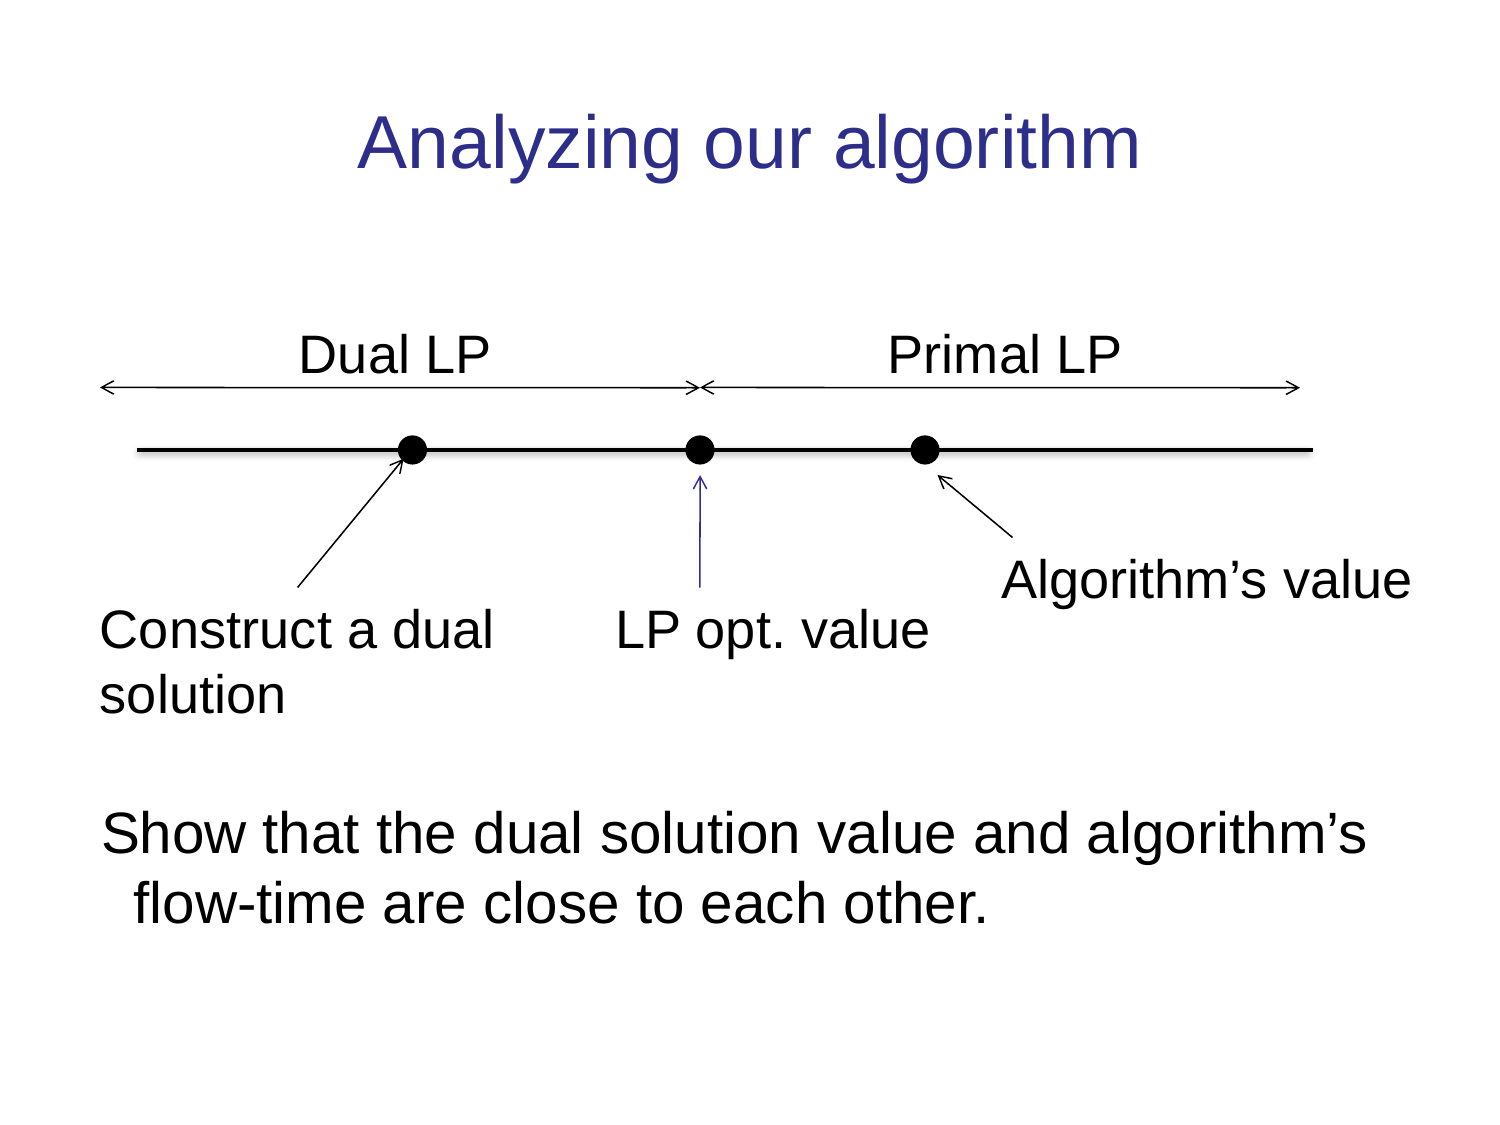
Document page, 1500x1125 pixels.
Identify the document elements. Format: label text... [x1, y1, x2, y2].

text_box Algorithm’s value [986, 537, 1429, 618]
text_box [688, 459, 712, 465]
text_box [910, 435, 940, 449]
text_box [397, 435, 427, 449]
text_box Dual LP [284, 312, 507, 385]
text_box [937, 474, 1013, 538]
text_box [404, 459, 424, 465]
title Analyzing our algorithm [74, 44, 1426, 233]
text_box Construct a dual solution [84, 587, 511, 733]
text_box [685, 435, 715, 449]
text_box LP opt. value [600, 587, 947, 668]
text_box Primal LP [872, 312, 1138, 385]
text_box [913, 459, 937, 465]
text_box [286, 469, 416, 577]
text_box Show that the dual solution value and algorithm’s flow-time are close to each other. [86, 787, 1385, 943]
